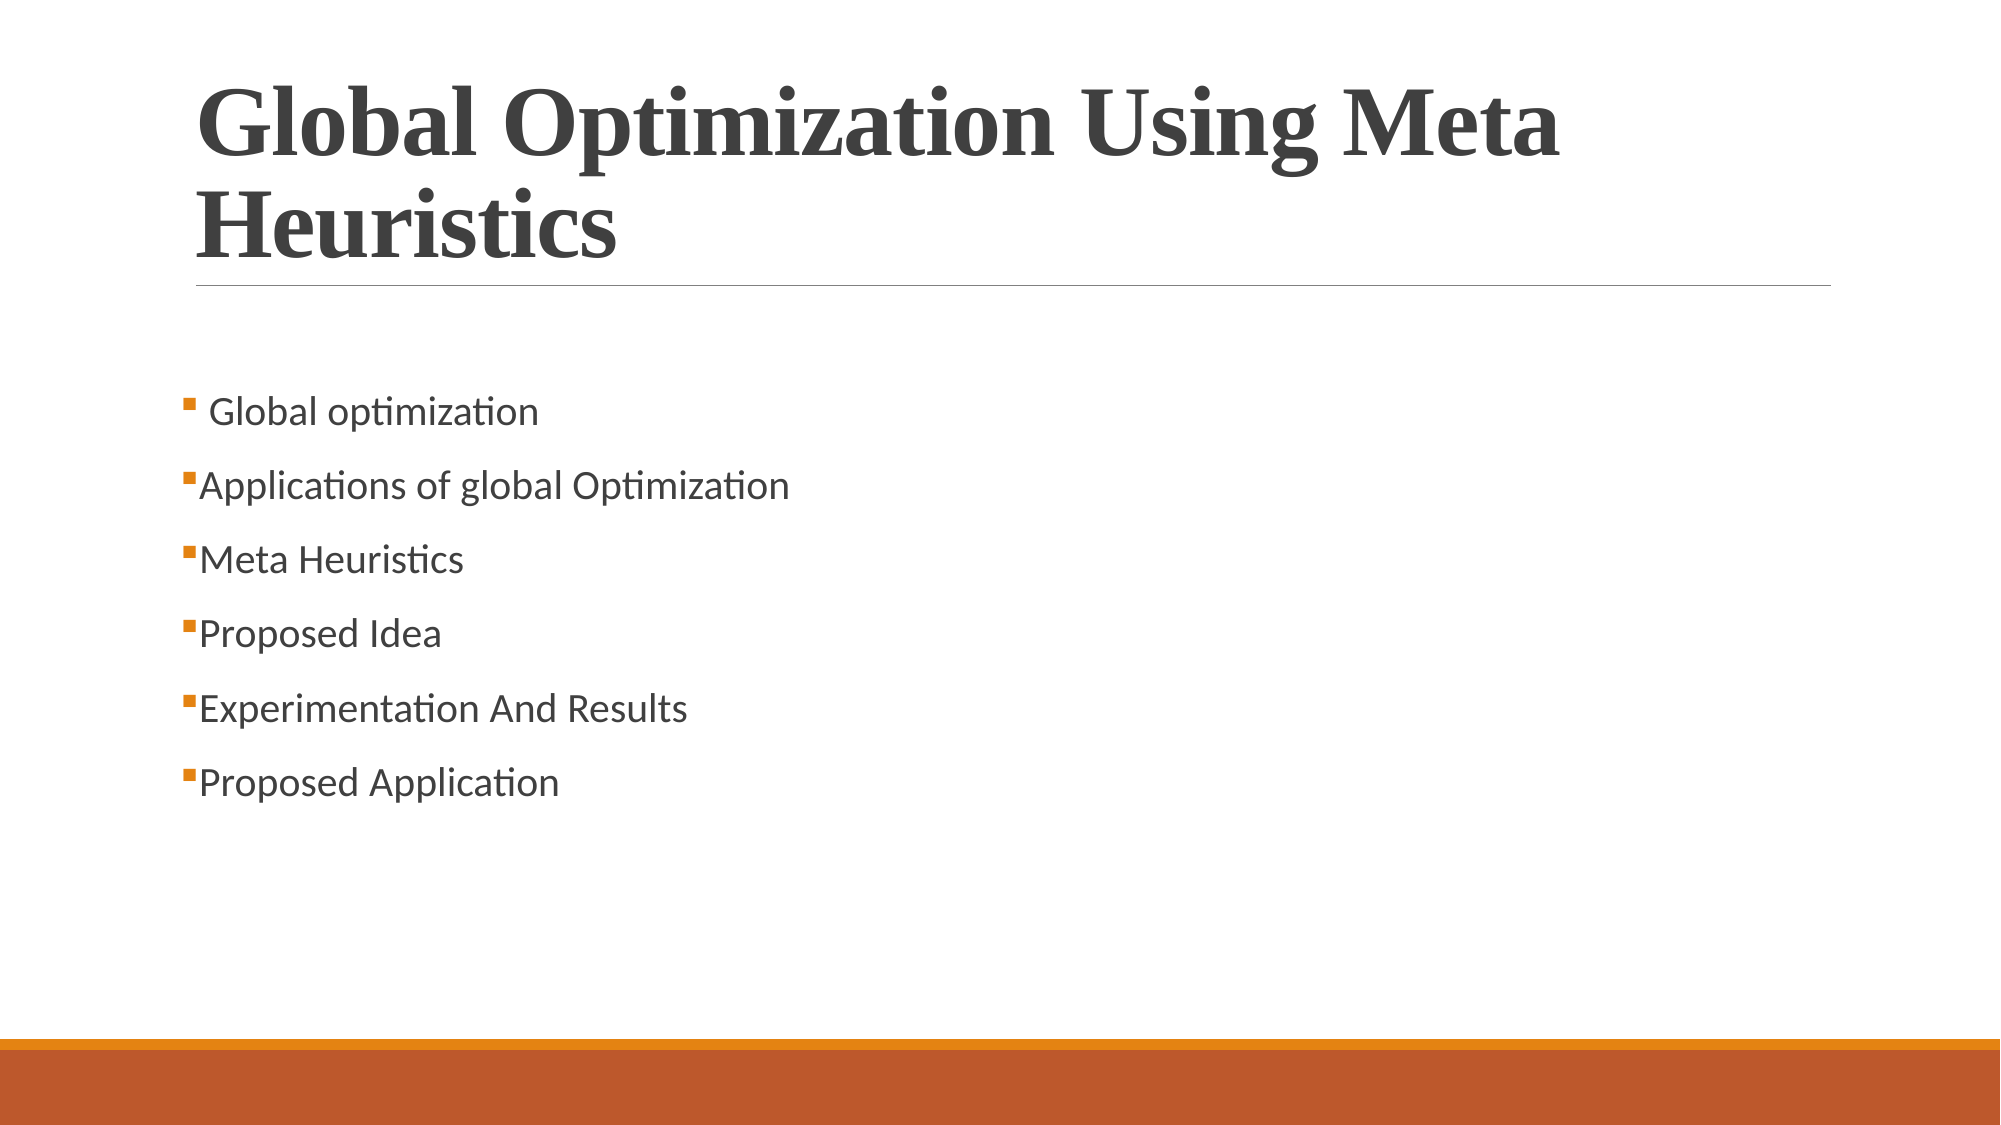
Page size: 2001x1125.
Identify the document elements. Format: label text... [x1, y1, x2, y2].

title Global Optimization Using Meta Heuristics [180, 47, 1830, 285]
list Global optimization Applications of global Optimization Meta Heuristics Proposed Idea Experimentation And Results Proposed Application [180, 302, 1830, 963]
